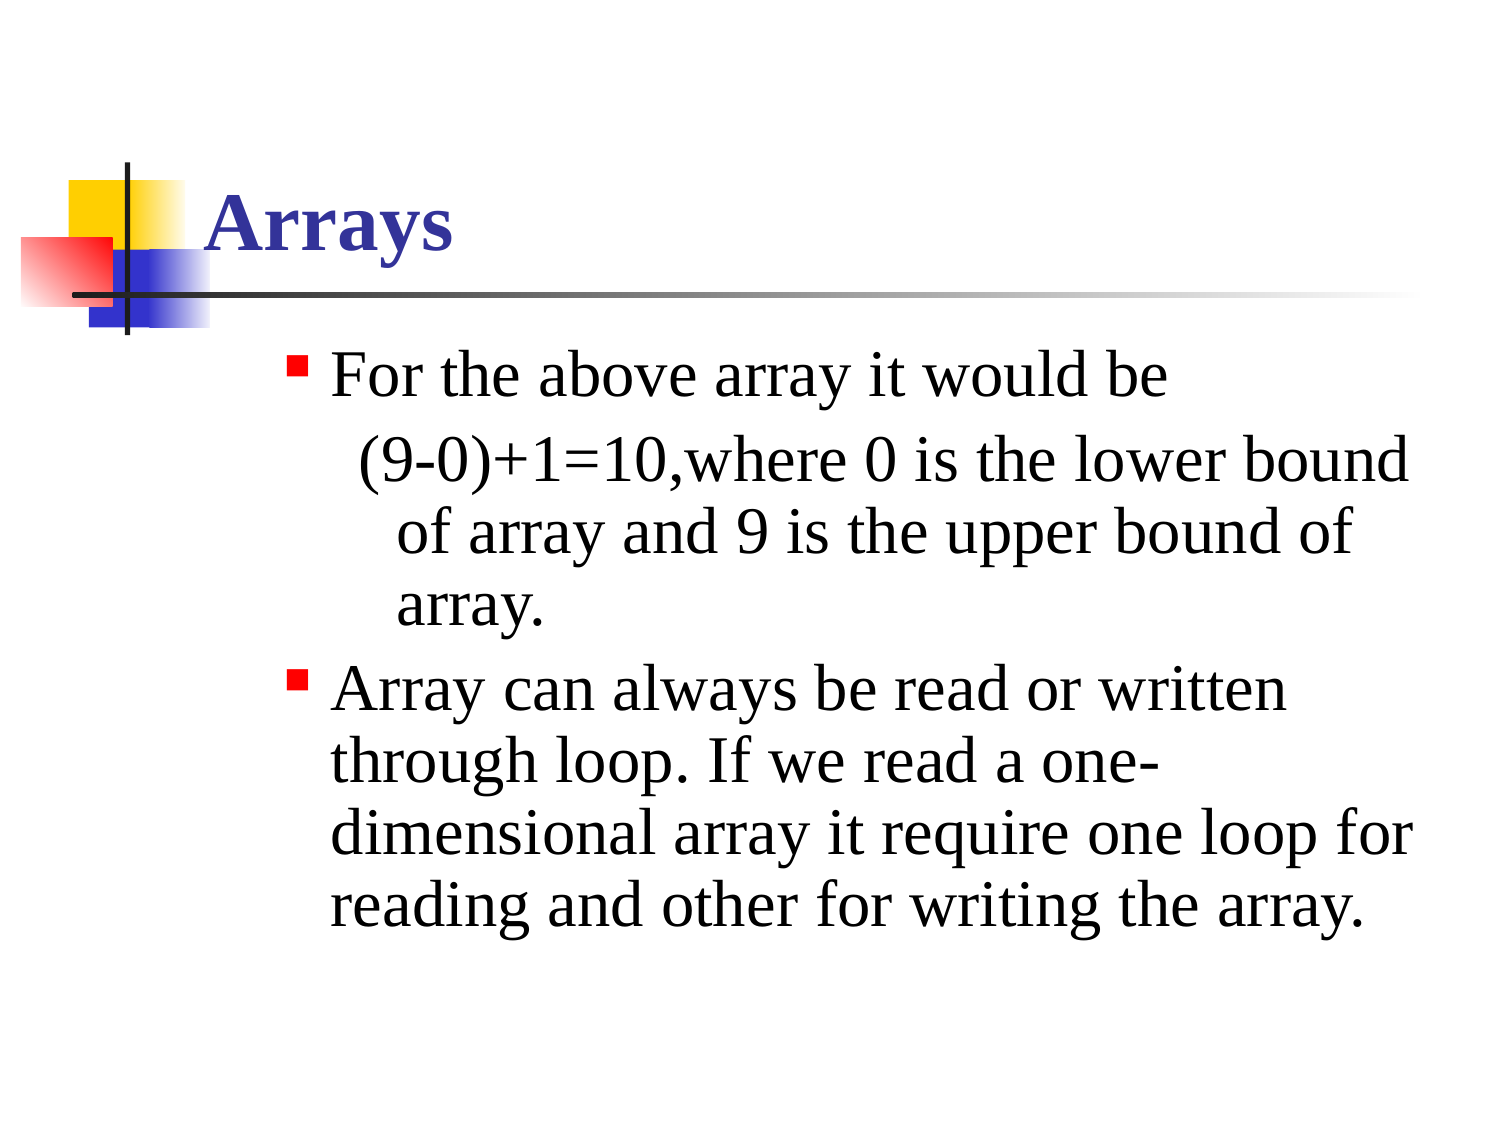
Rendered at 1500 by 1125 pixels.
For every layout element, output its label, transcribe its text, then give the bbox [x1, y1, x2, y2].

title Arrays [188, 35, 1468, 275]
list For the above array it would be (9-0)+1=10,where 0 is the lower bound of array and 9 is the upper bound of array. Array can always be read or written through loop. If we read a one-dimensional array it require one loop for reading and other for writing the array. [193, 331, 1469, 1006]
